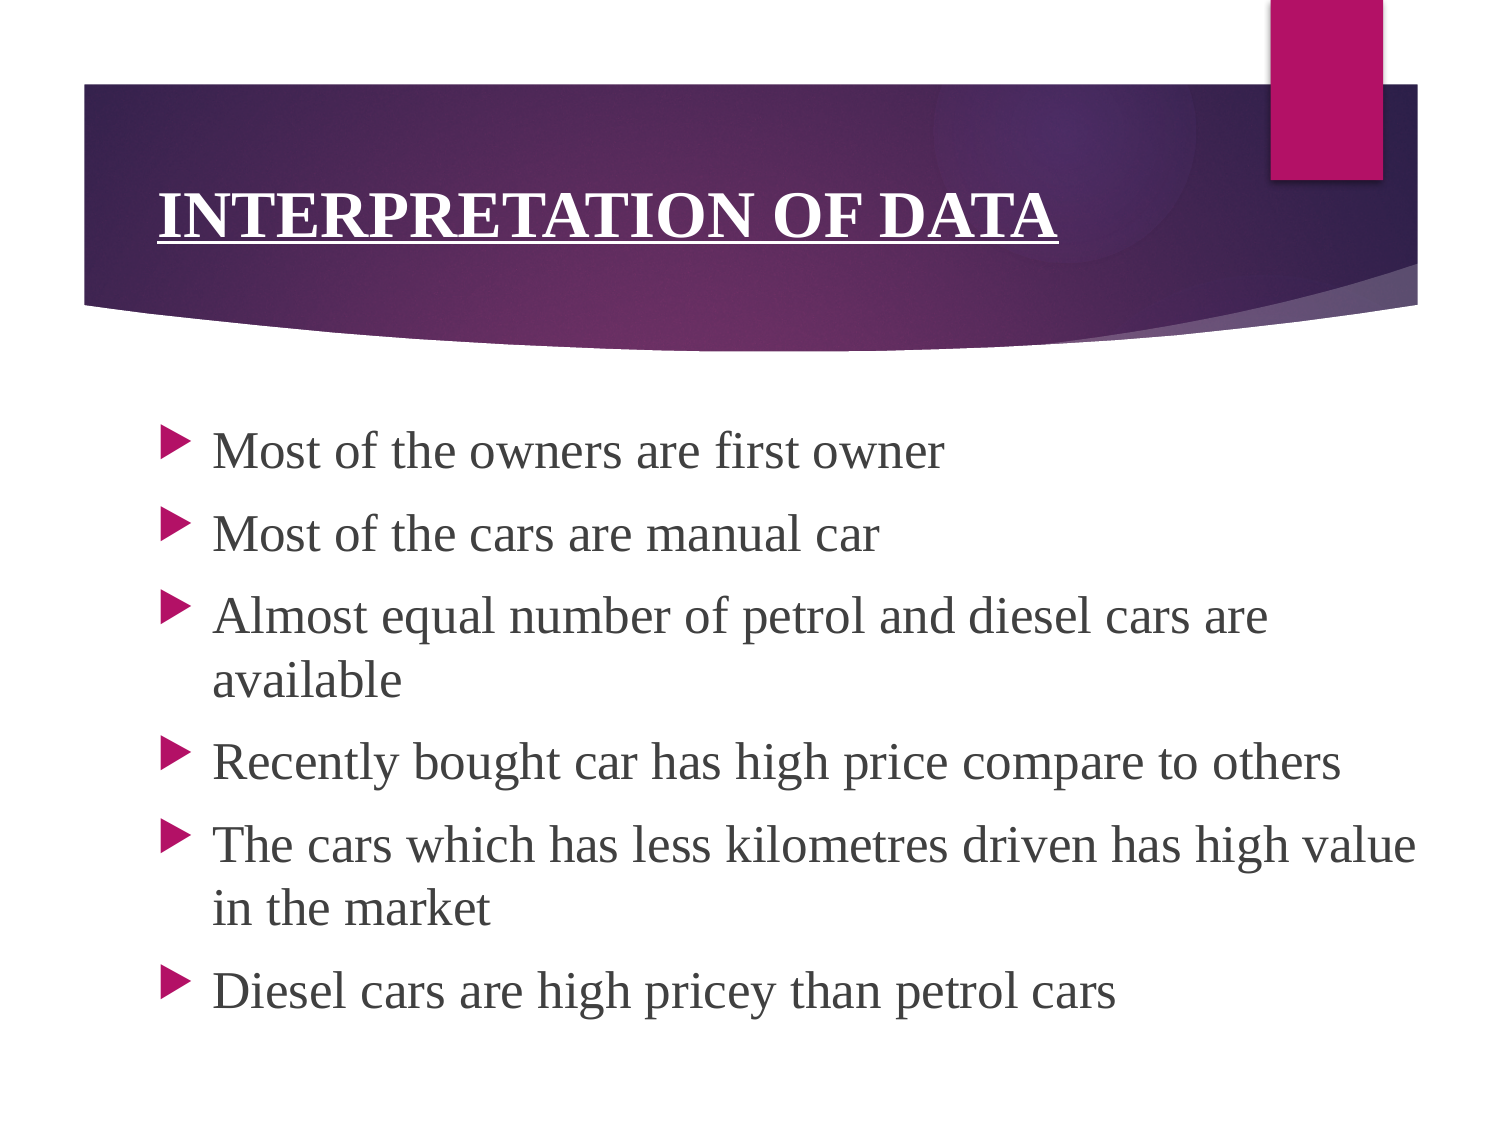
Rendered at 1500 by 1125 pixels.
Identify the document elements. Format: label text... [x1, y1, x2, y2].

list Most of the owners are first owner Most of the cars are manual car Almost equal number of petrol and diesel cars are available Recently bought car has high price compare to others The cars which has less kilometres driven has high value in the market Diesel cars are high pricey than petrol cars [141, 408, 1436, 1035]
title INTERPRETATION OF DATA [142, 152, 1183, 269]
